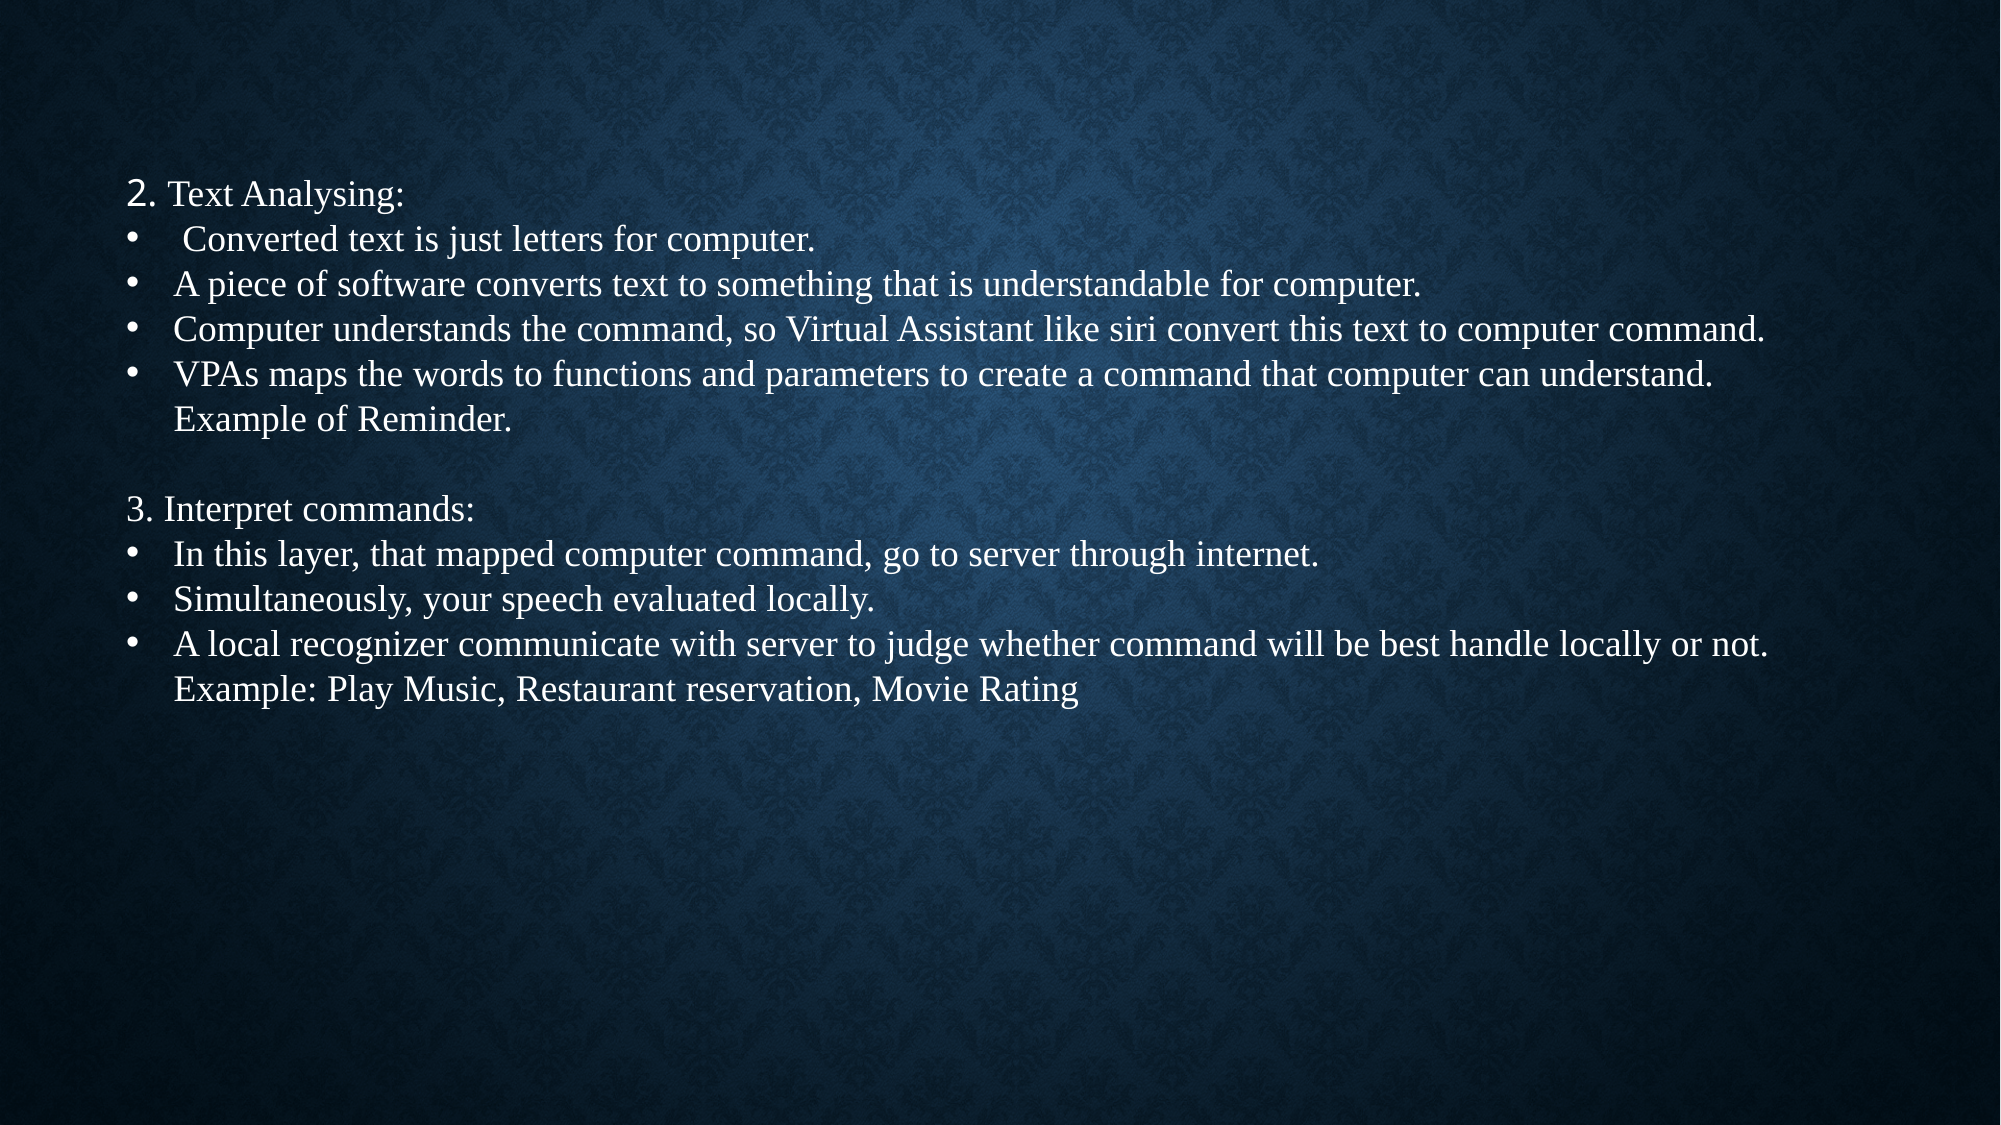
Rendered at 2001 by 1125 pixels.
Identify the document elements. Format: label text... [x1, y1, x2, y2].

text_box 2. Text Analysing: Converted text is just letters for computer. A piece of software converts text to something that is understandable for computer. Computer understands the command, so Virtual Assistant like siri convert this text to computer command. VPAs maps the words to functions and parameters to create a command that computer can understand. Example of Reminder. 3. Interpret commands: In this layer, that mapped computer command, go to server through internet. Simultaneously, your speech evaluated locally. A local recognizer communicate with server to judge whether command will be best handle locally or not. Example: Play Music, Restaurant reservation, Movie Rating [111, 161, 1787, 717]
